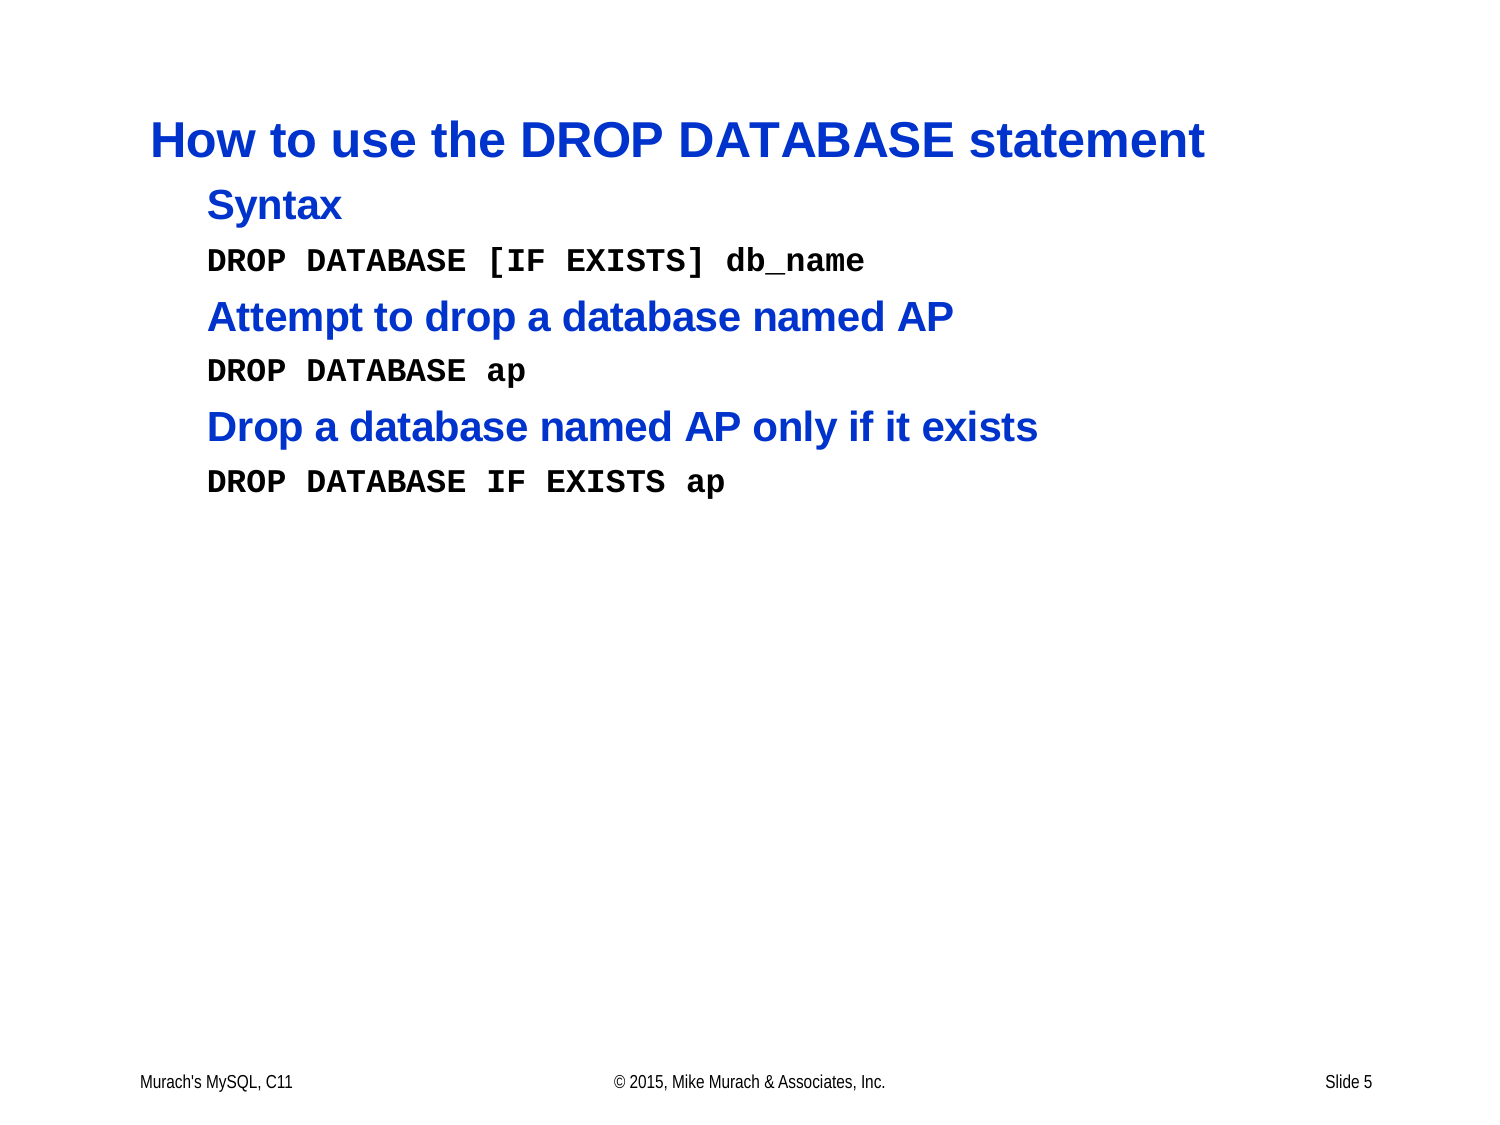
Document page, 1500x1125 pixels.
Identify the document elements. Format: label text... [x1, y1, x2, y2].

slide_number Slide 5 [1074, 1024, 1388, 1101]
footer © 2015, Mike Murach & Associates, Inc. [474, 1024, 1026, 1101]
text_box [149, 112, 1351, 562]
slide_number Murach's MySQL, C11 [124, 1024, 451, 1101]
